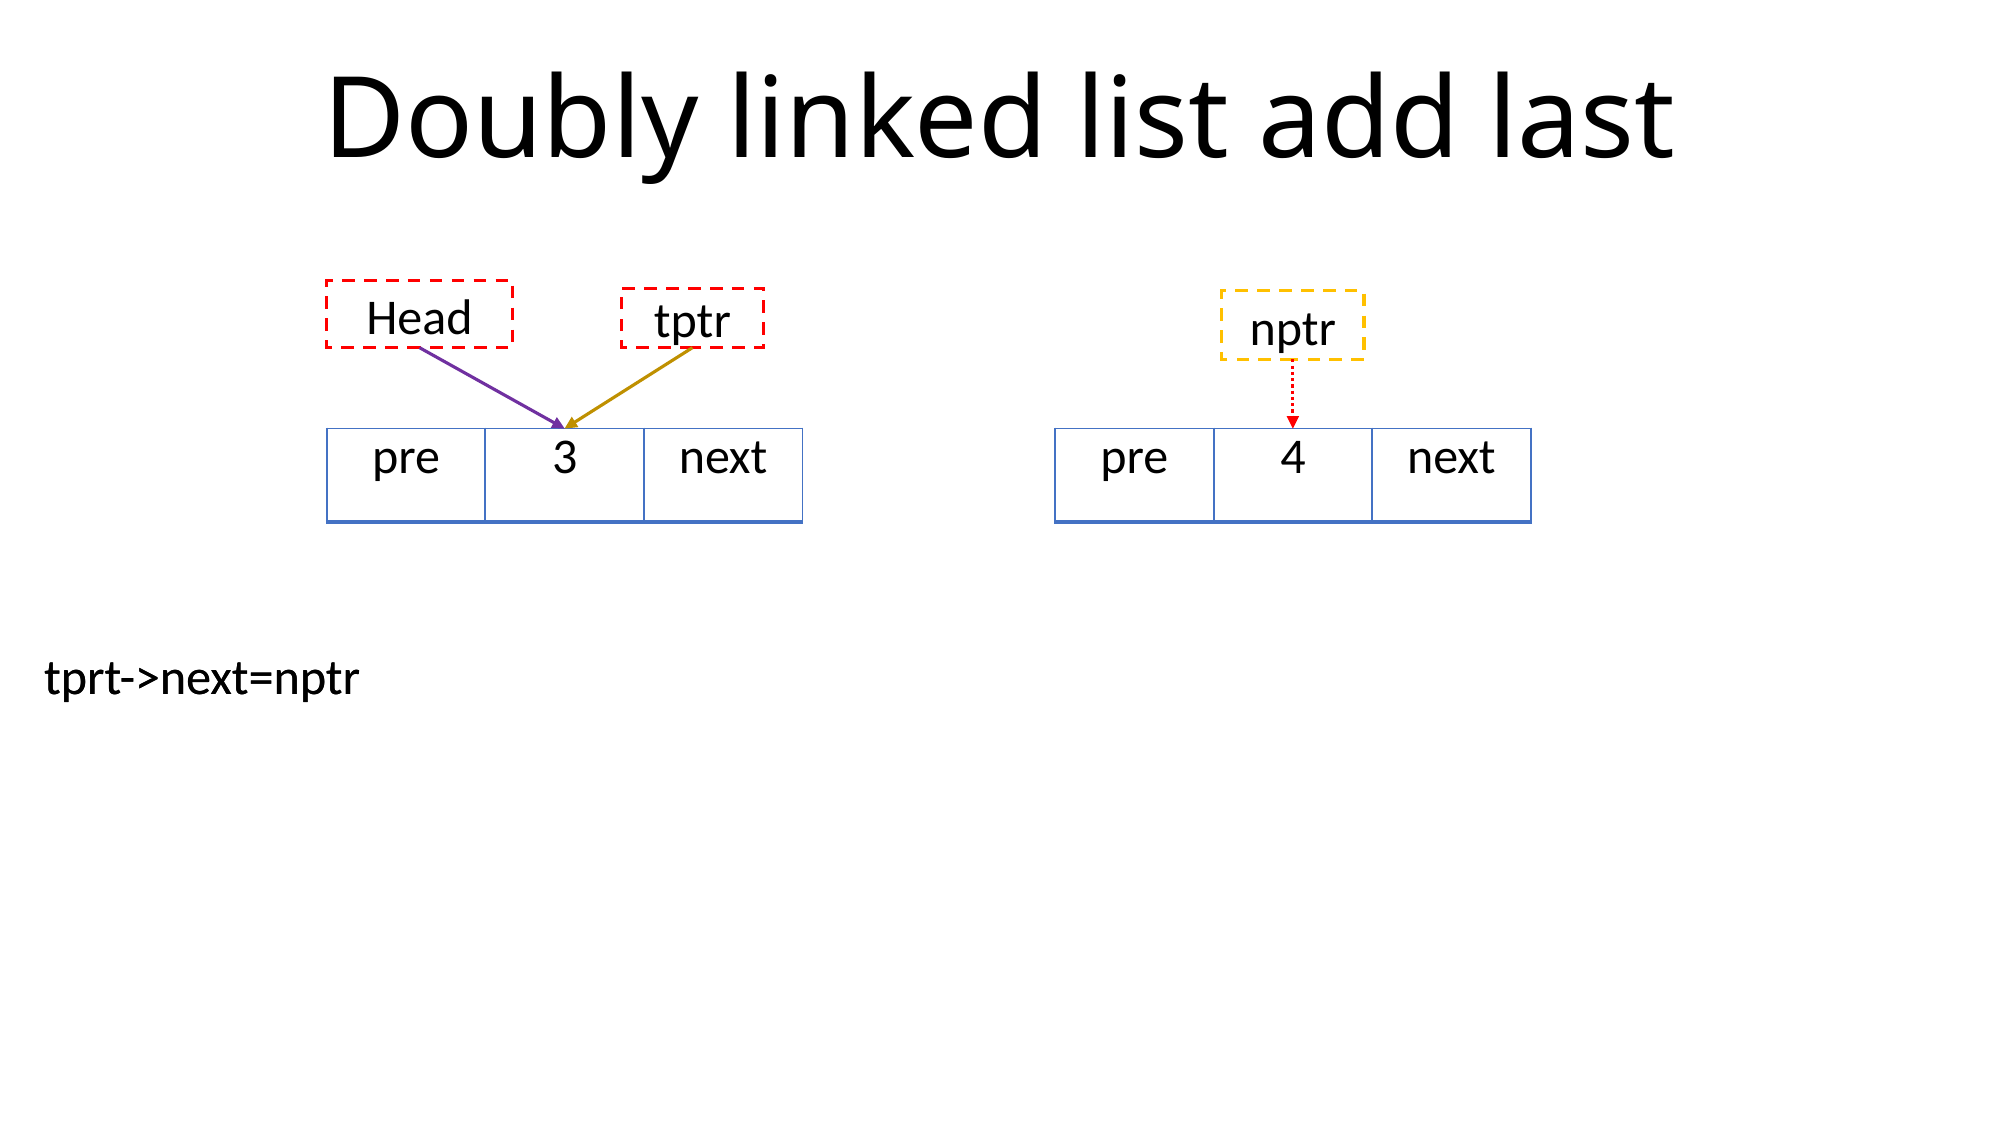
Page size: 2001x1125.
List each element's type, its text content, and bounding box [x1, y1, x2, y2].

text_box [419, 347, 564, 429]
text_box tprt->next=nptr [29, 188, 2000, 1125]
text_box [564, 347, 693, 429]
title Doubly linked list add last [249, 50, 1750, 188]
